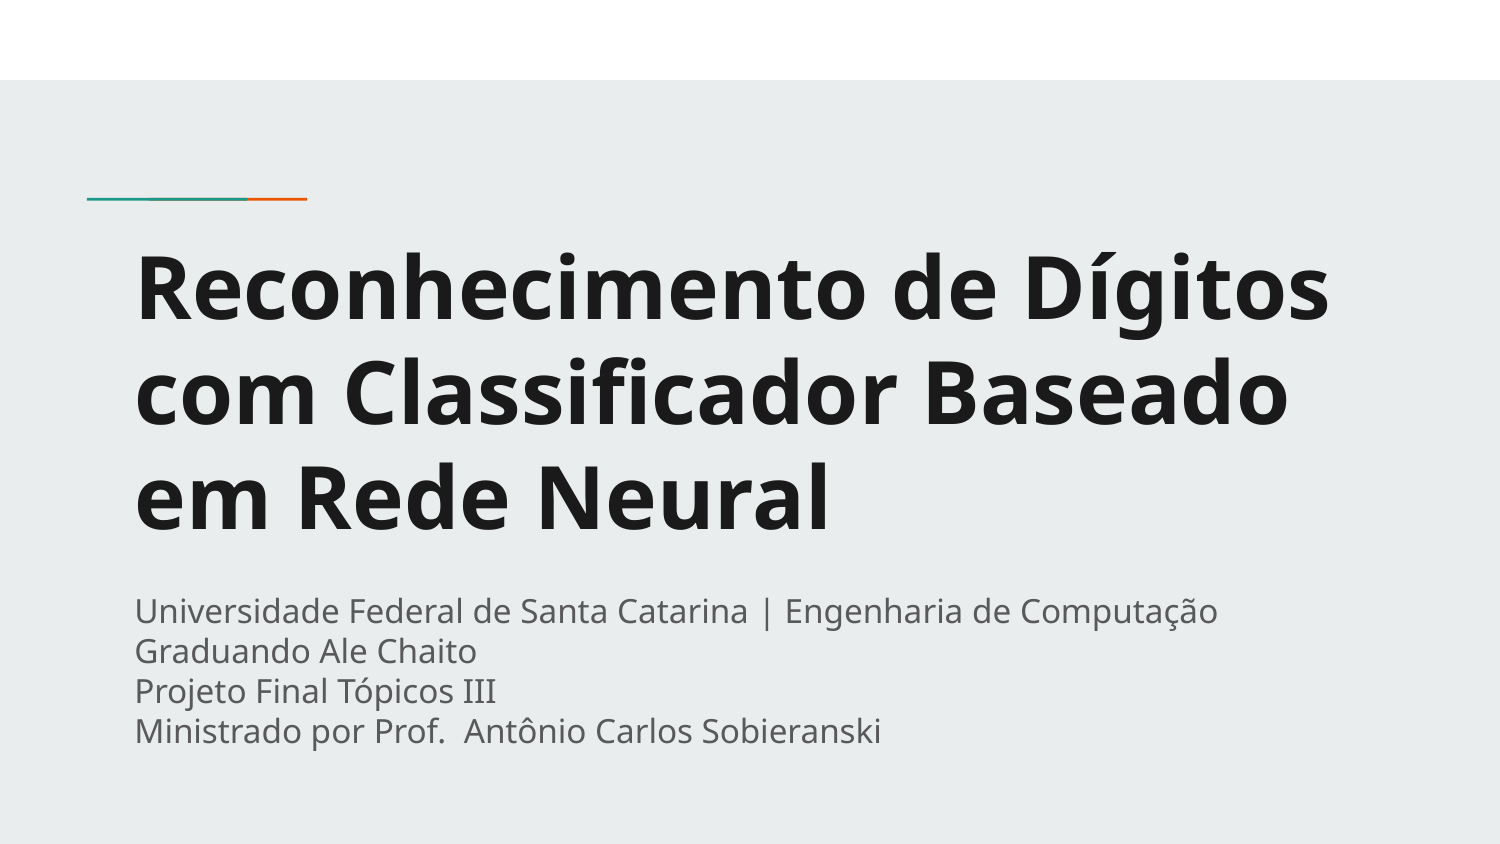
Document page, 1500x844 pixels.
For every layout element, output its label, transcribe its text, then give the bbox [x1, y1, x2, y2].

title Reconhecimento de Dígitos com Classificador Baseado em Rede Neural [119, 216, 1381, 490]
subtitle Universidade Federal de Santa Catarina | Engenharia de Computação Graduando Ale Chaito Projeto Final Tópicos III Ministrado por Prof. Antônio Carlos Sobieranski [119, 575, 1381, 781]
